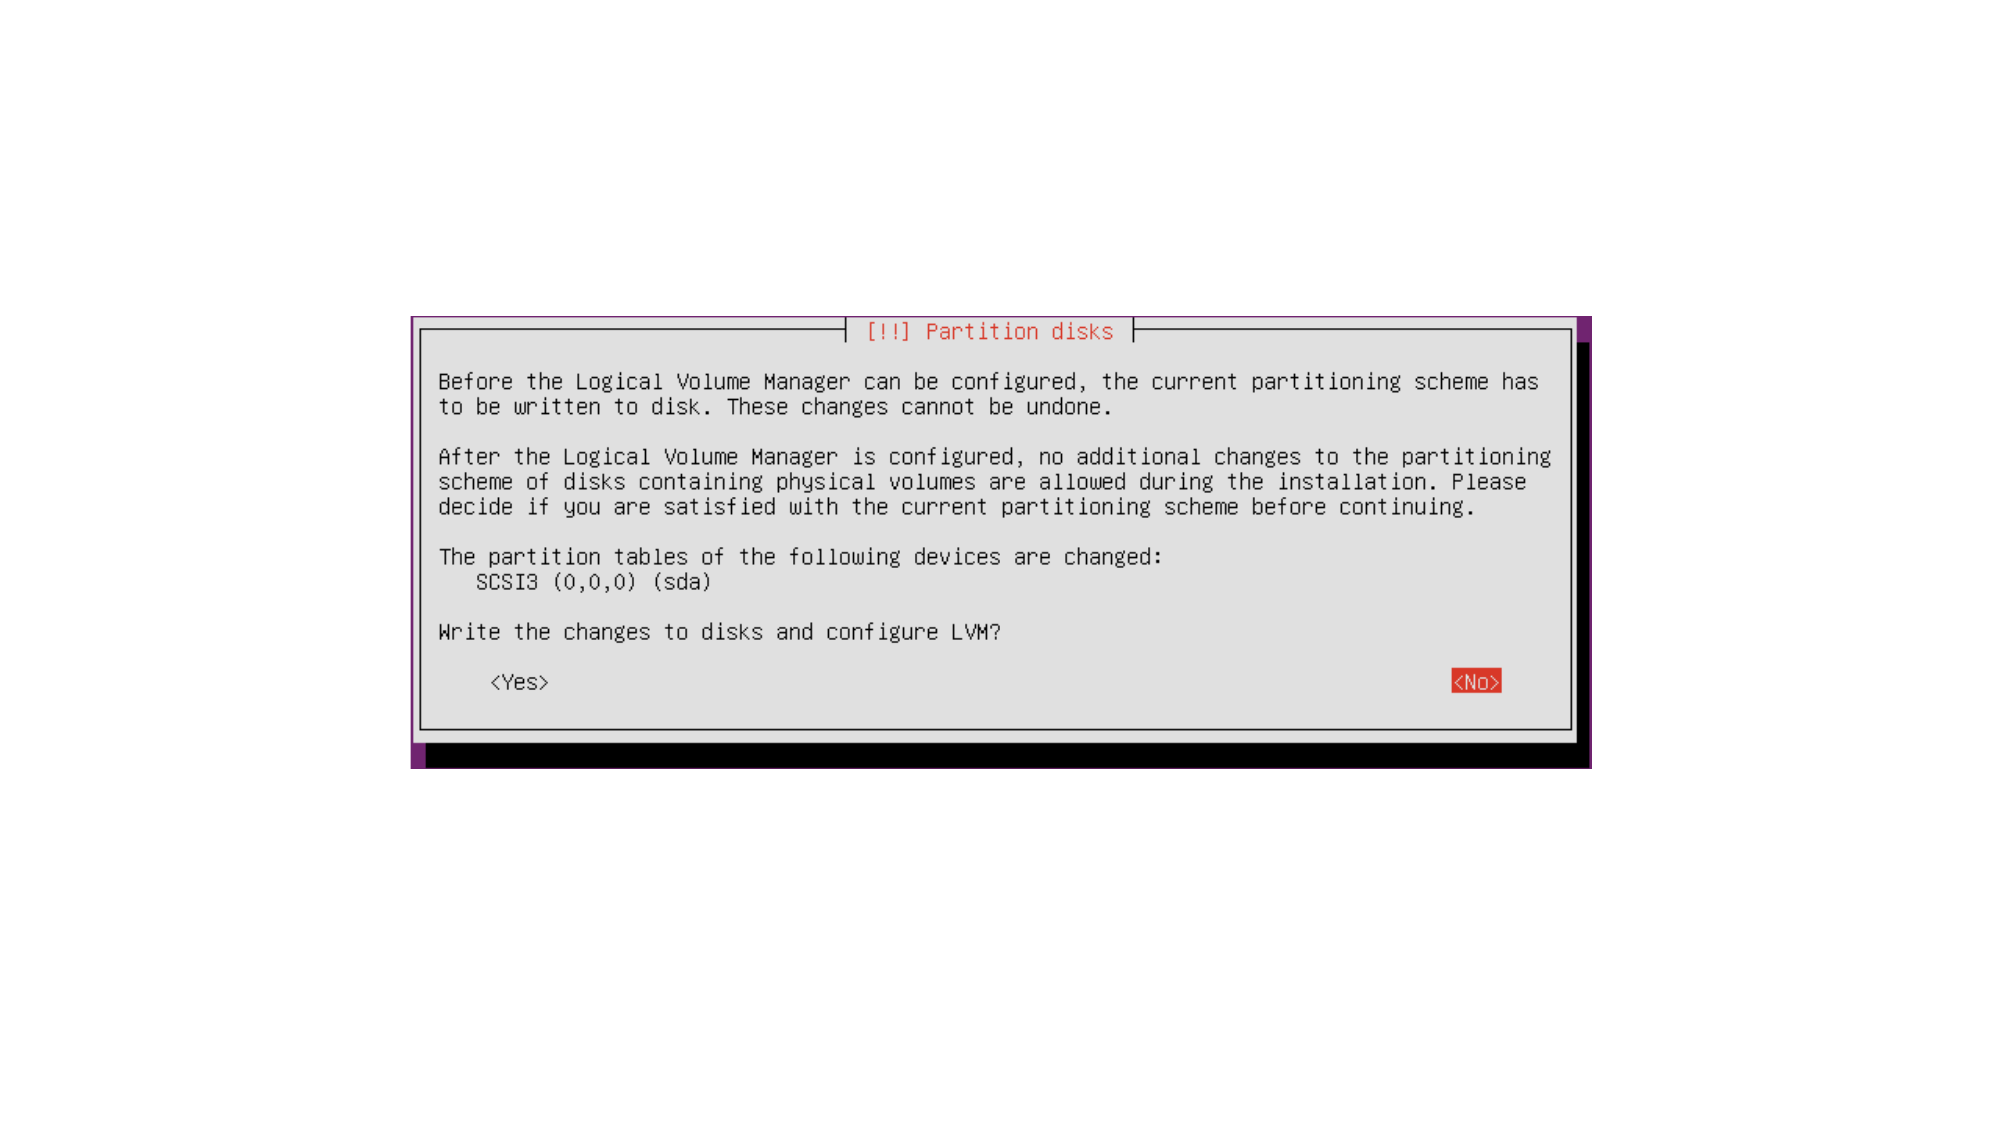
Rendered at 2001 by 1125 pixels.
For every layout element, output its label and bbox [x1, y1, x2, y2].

picture [410, 316, 1592, 769]
